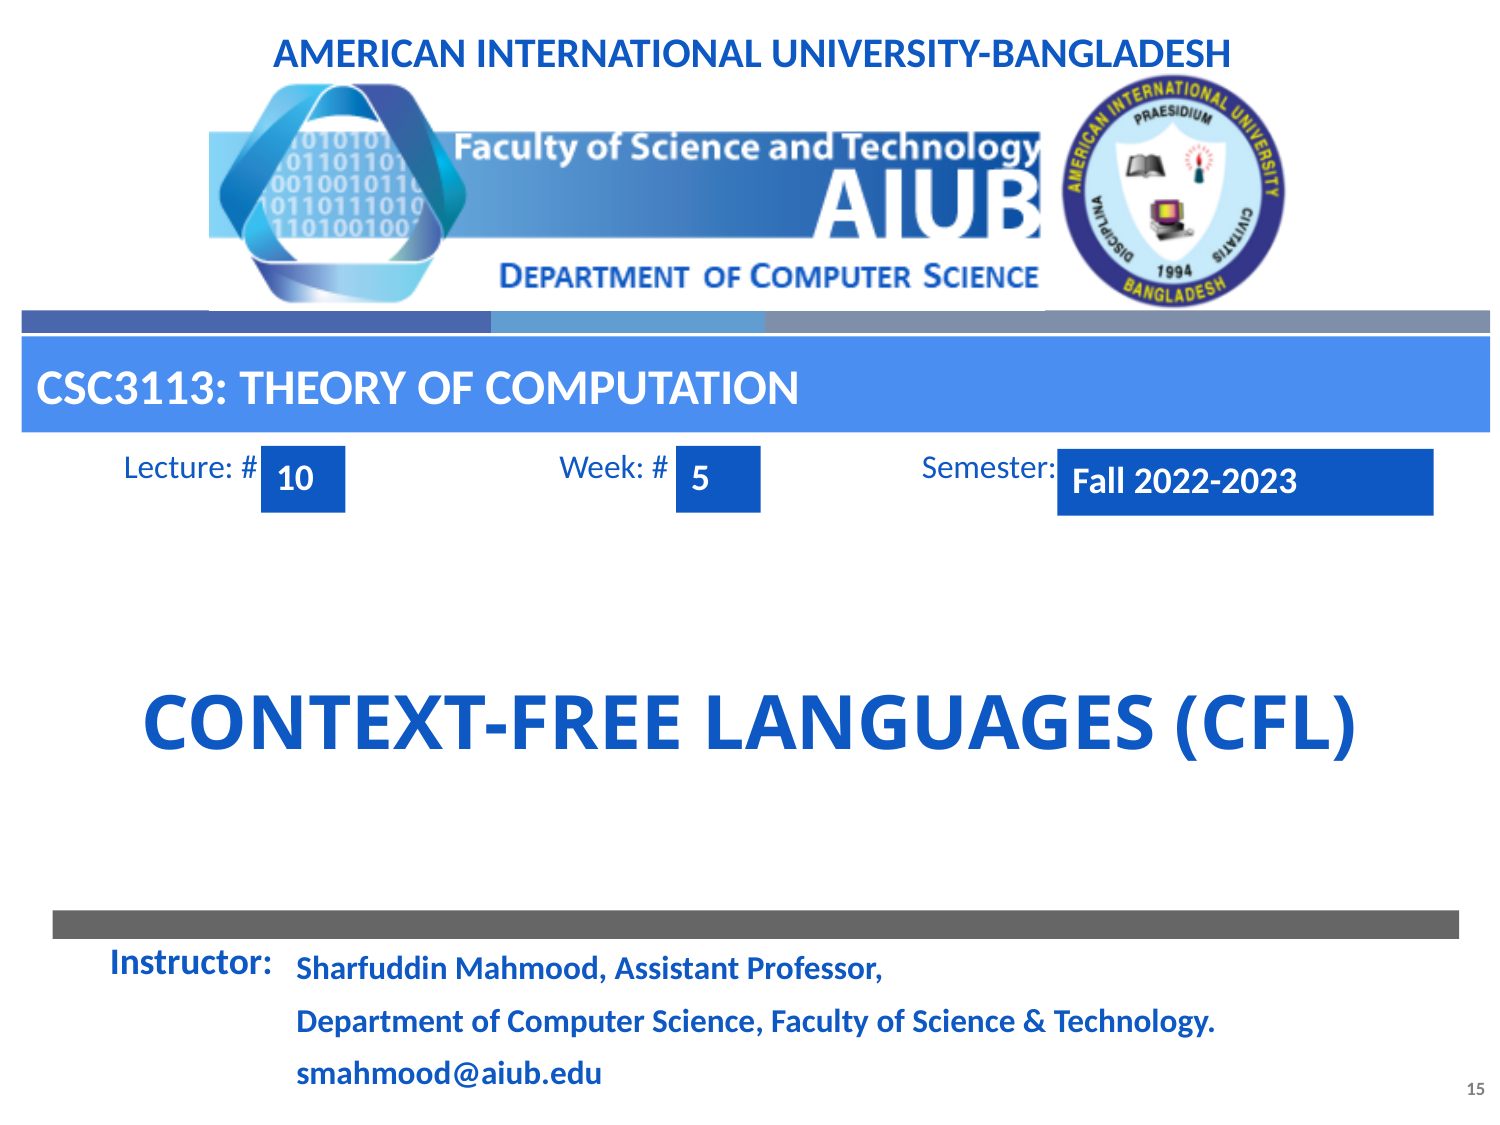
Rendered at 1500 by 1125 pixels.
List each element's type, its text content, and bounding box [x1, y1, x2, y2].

picture [209, 71, 1045, 311]
list Sharfuddin Mahmood, Assistant Professor, Department of Computer Science, Faculty of Science & Technology. smahmood@aiub.edu [281, 938, 1434, 1105]
list Fall 2022-2023 [1057, 448, 1434, 516]
list 10 [261, 445, 346, 513]
title Context-Free Languages (CFL) [123, 545, 1377, 895]
list CSC3113: Theory of Computation [21, 336, 1491, 433]
picture [1057, 69, 1291, 314]
list 5 [676, 445, 761, 513]
